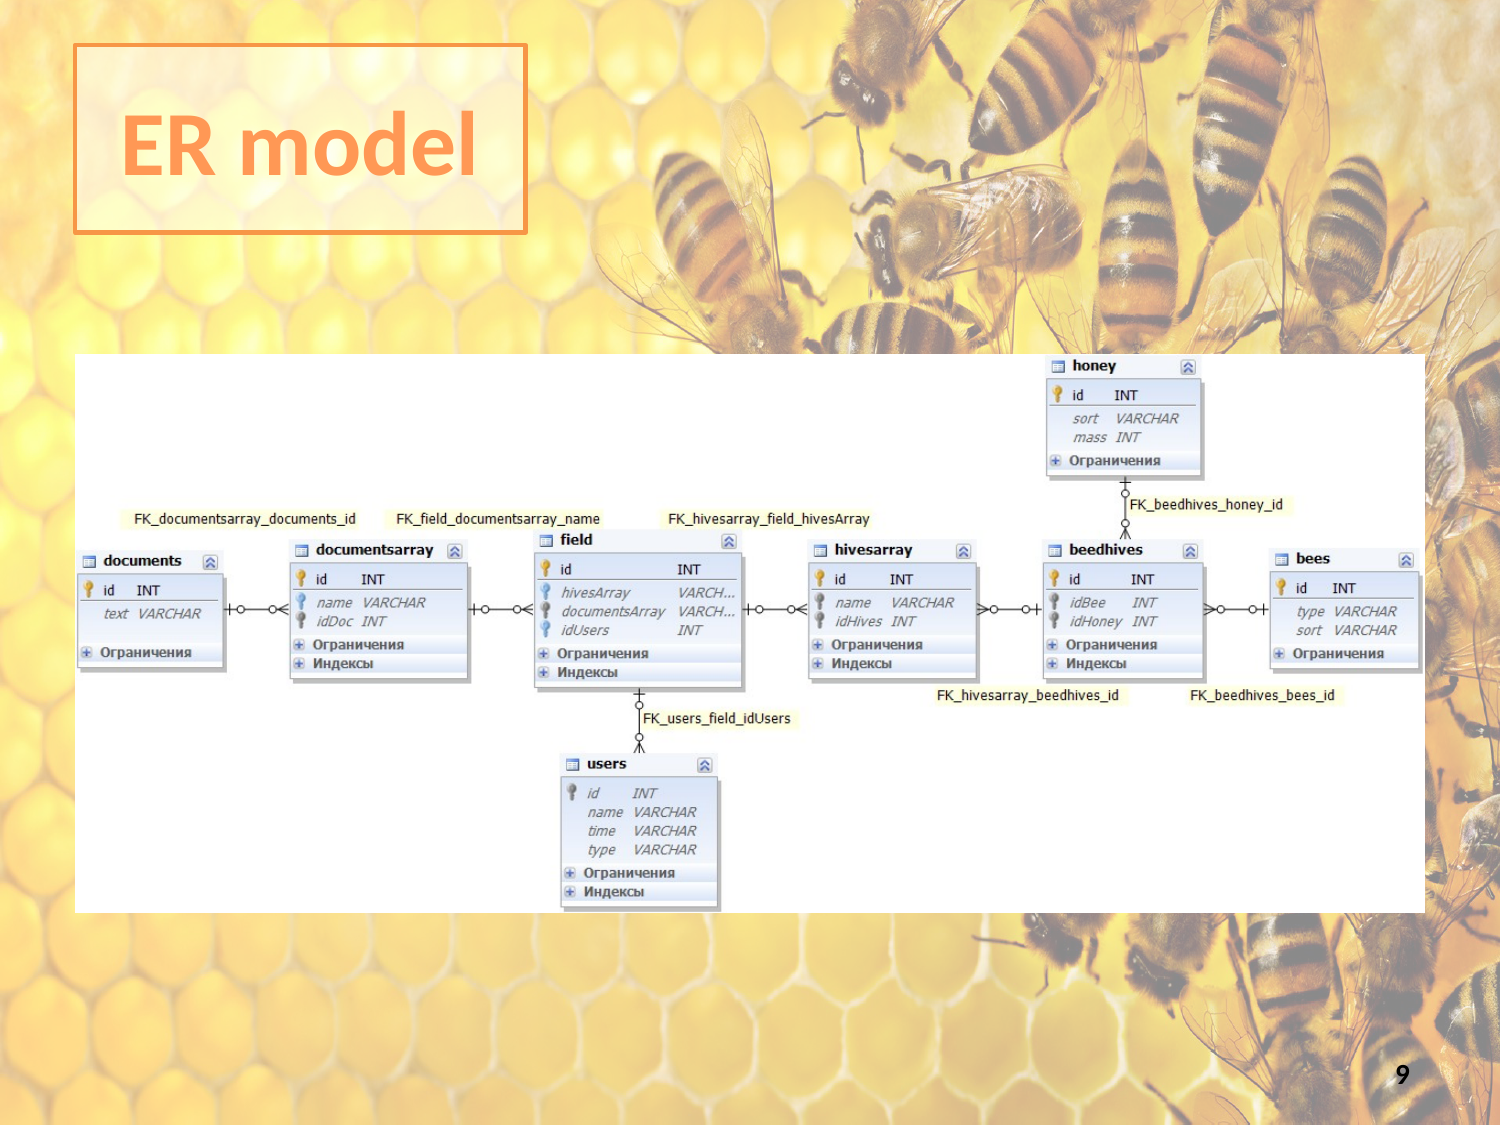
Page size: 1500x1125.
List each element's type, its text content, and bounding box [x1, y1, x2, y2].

title ER model [75, 45, 526, 233]
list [74, 354, 1426, 914]
slide_number 9 [1074, 1042, 1425, 1103]
